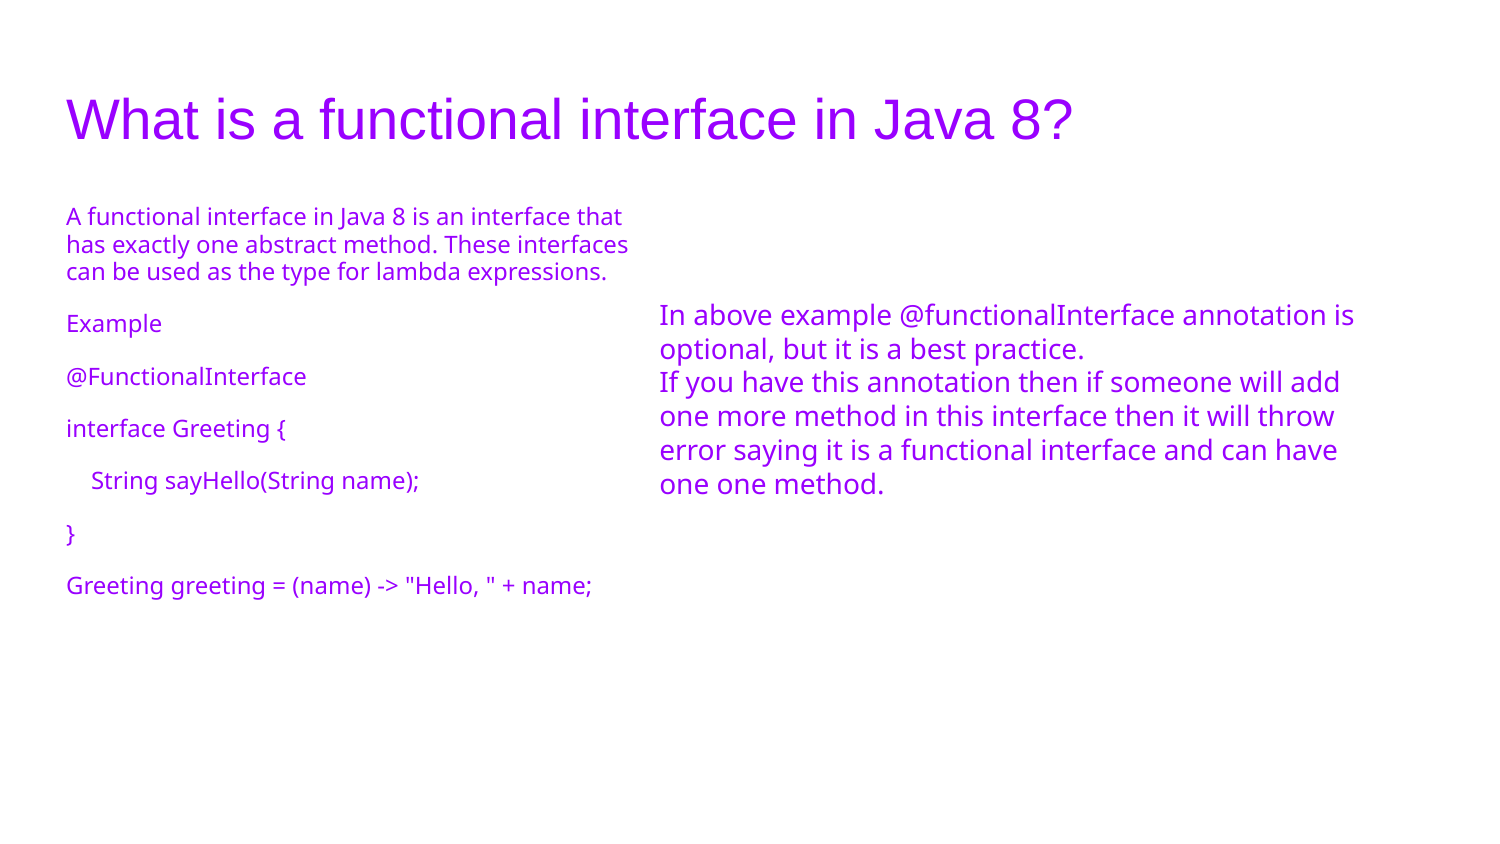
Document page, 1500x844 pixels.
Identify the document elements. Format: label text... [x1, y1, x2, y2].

text_box In above example @functionalInterface annotation is optional, but it is a best practice. If you have this annotation then if someone will add one more method in this interface then it will throw error saying it is a functional interface and can have one one method. [644, 282, 1377, 549]
title What is a functional interface in Java 8? [51, 72, 1449, 167]
list A functional interface in Java 8 is an interface that has exactly one abstract method. These interfaces can be used as the type for lambda expressions. Example @FunctionalInterface interface Greeting { String sayHello(String name); } Greeting greeting = (name) -> "Hello, " + name; [51, 189, 645, 806]
